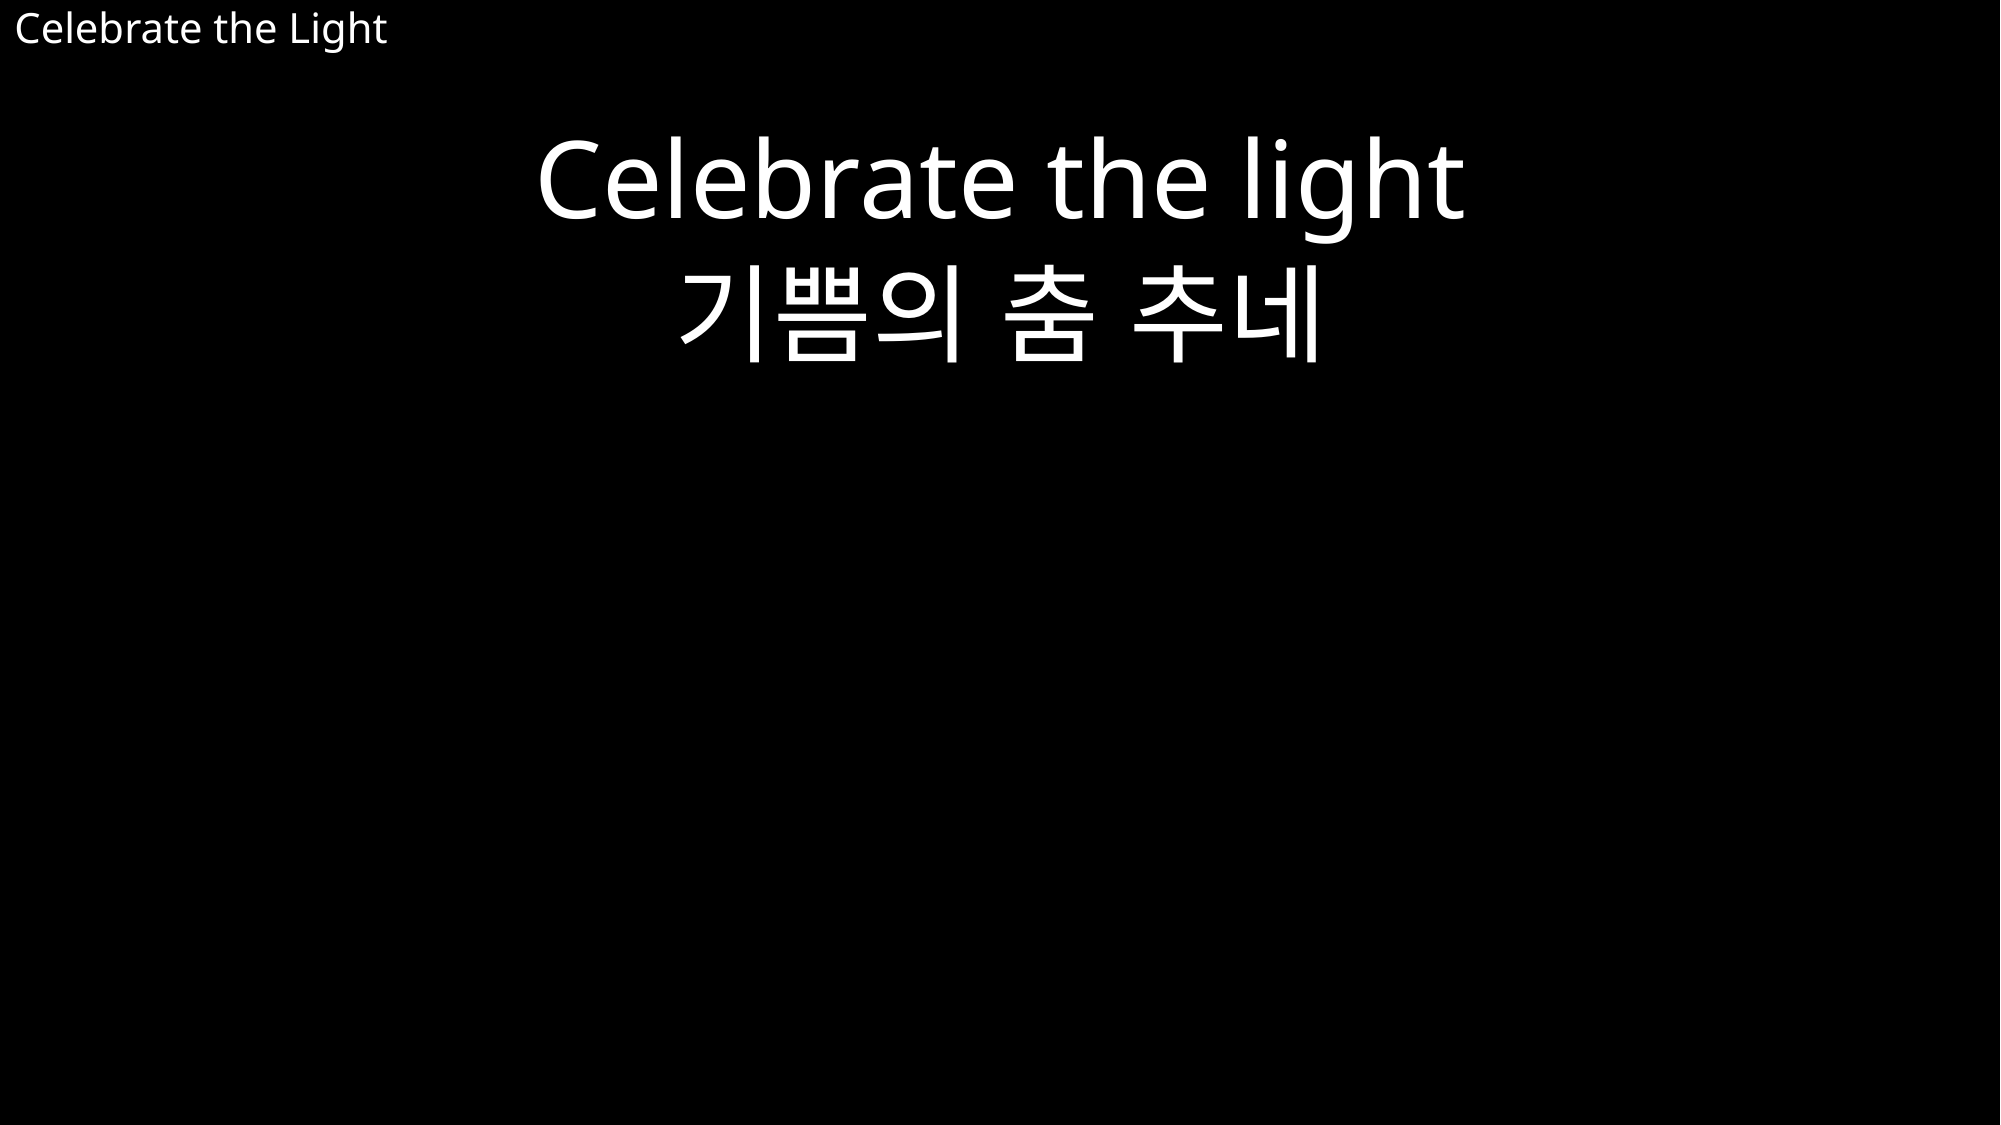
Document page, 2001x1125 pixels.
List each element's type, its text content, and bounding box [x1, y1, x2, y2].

subtitle Celebrate the light 기쁨의 춤 추네 [0, 0, 2000, 777]
